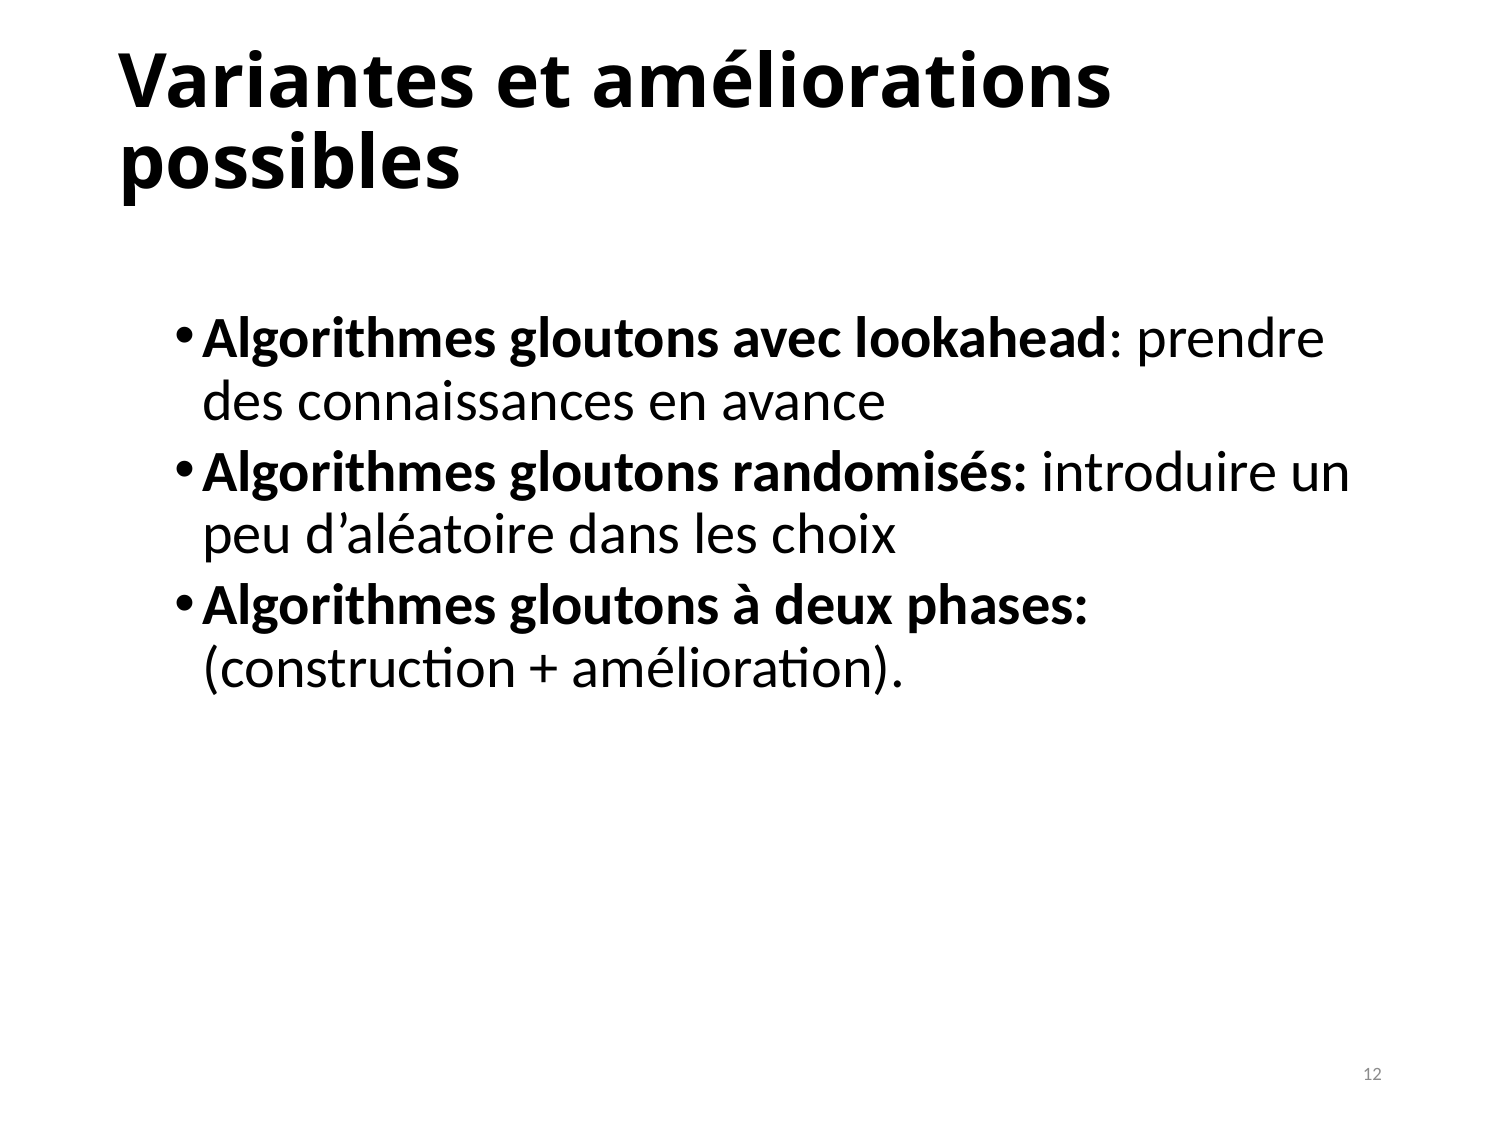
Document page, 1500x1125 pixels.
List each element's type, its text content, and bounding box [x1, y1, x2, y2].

slide_number 12 [1059, 1042, 1397, 1103]
title Variantes et améliorations possibles [103, 59, 1397, 278]
list Algorithmes gloutons avec lookahead: prendre des connaissances en avance Algorithmes gloutons randomisés: introduire un peu d’aléatoire dans les choix Algorithmes gloutons à deux phases: (construction + amélioration). [103, 299, 1397, 1014]
